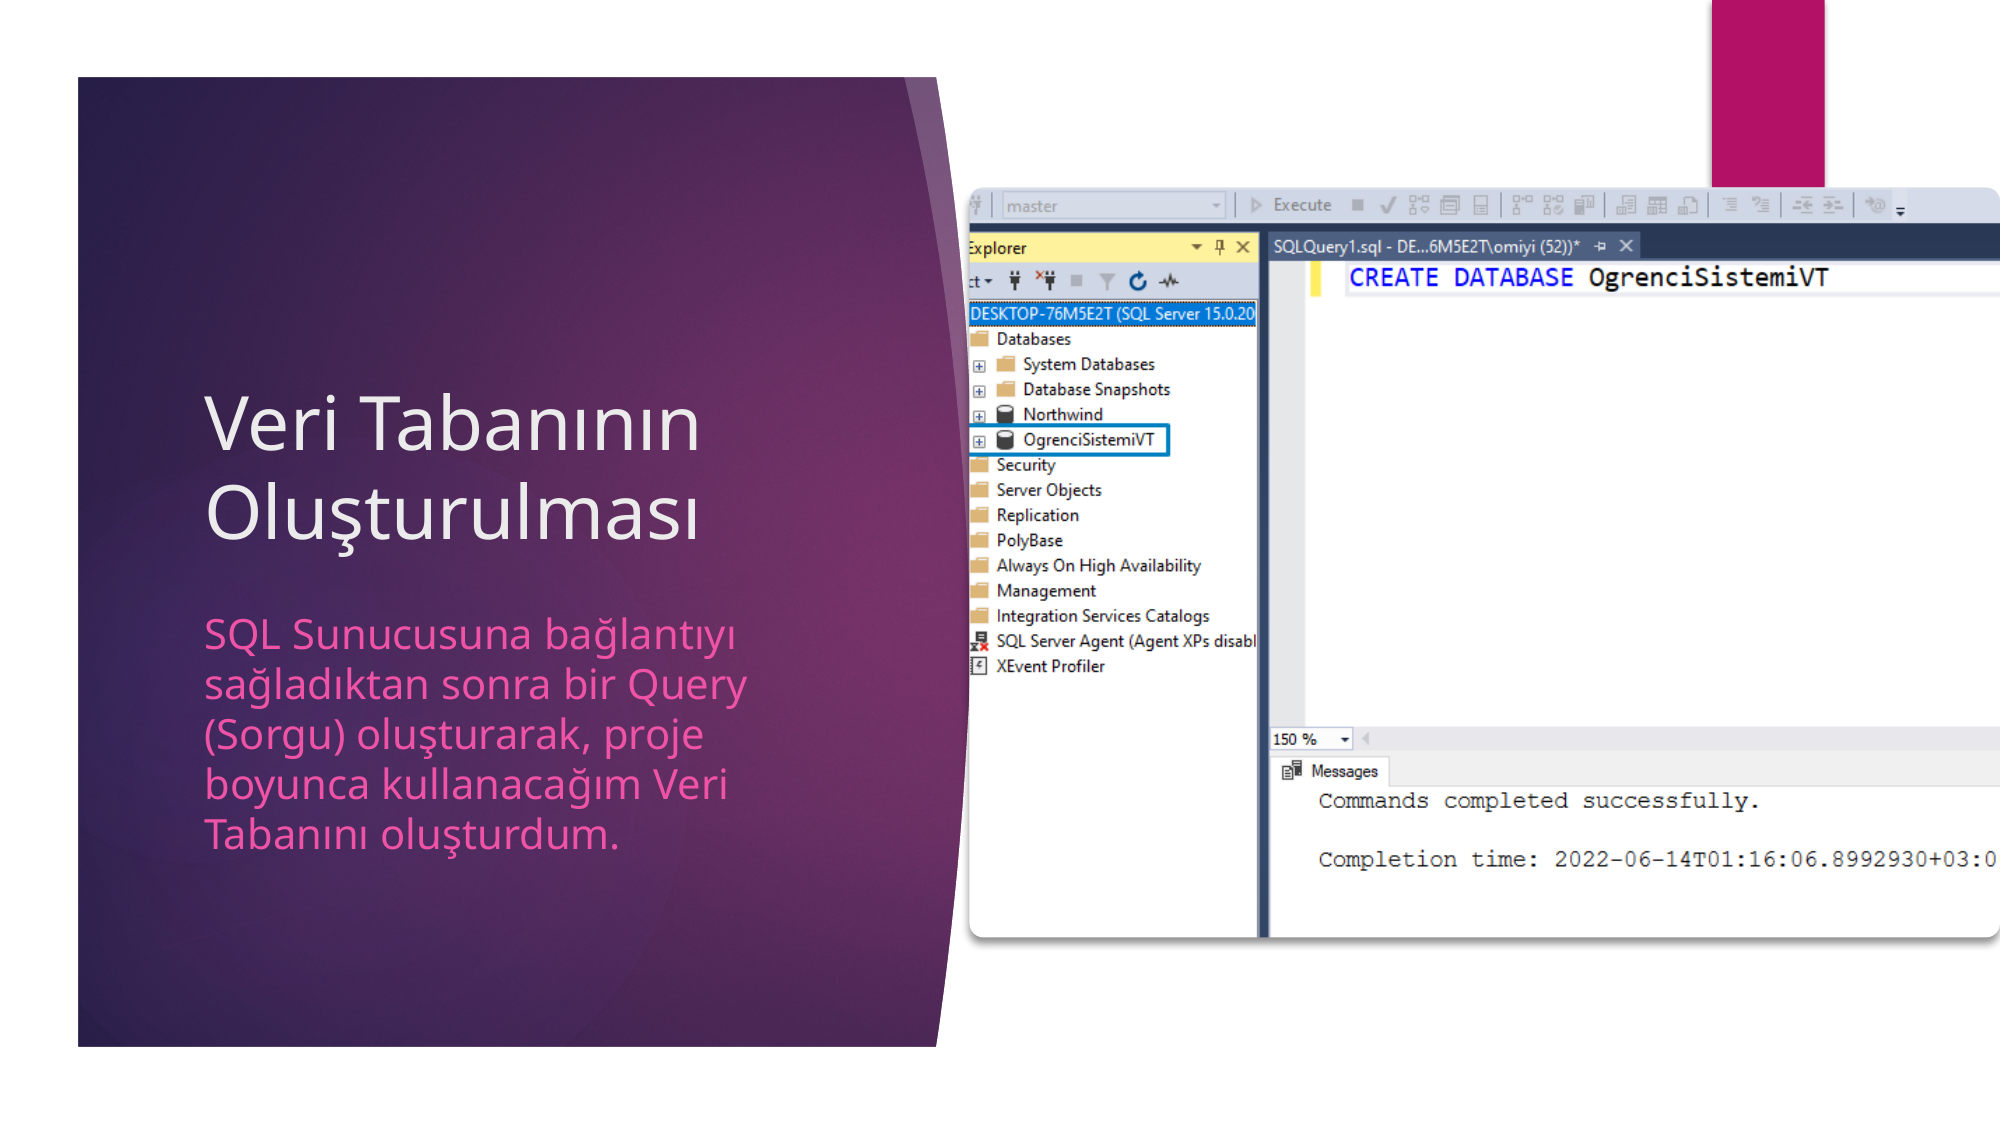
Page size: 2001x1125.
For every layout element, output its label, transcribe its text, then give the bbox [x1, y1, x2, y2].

title Veri Tabanının Oluşturulması [189, 277, 824, 563]
picture [969, 428, 1166, 452]
picture [969, 187, 2000, 938]
list SQL Sunucusuna bağlantıyı sağladıktan sonra bir Query (Sorgu) oluşturarak, proje boyunca kullanacağım Veri Tabanını oluşturdum. [189, 600, 823, 911]
